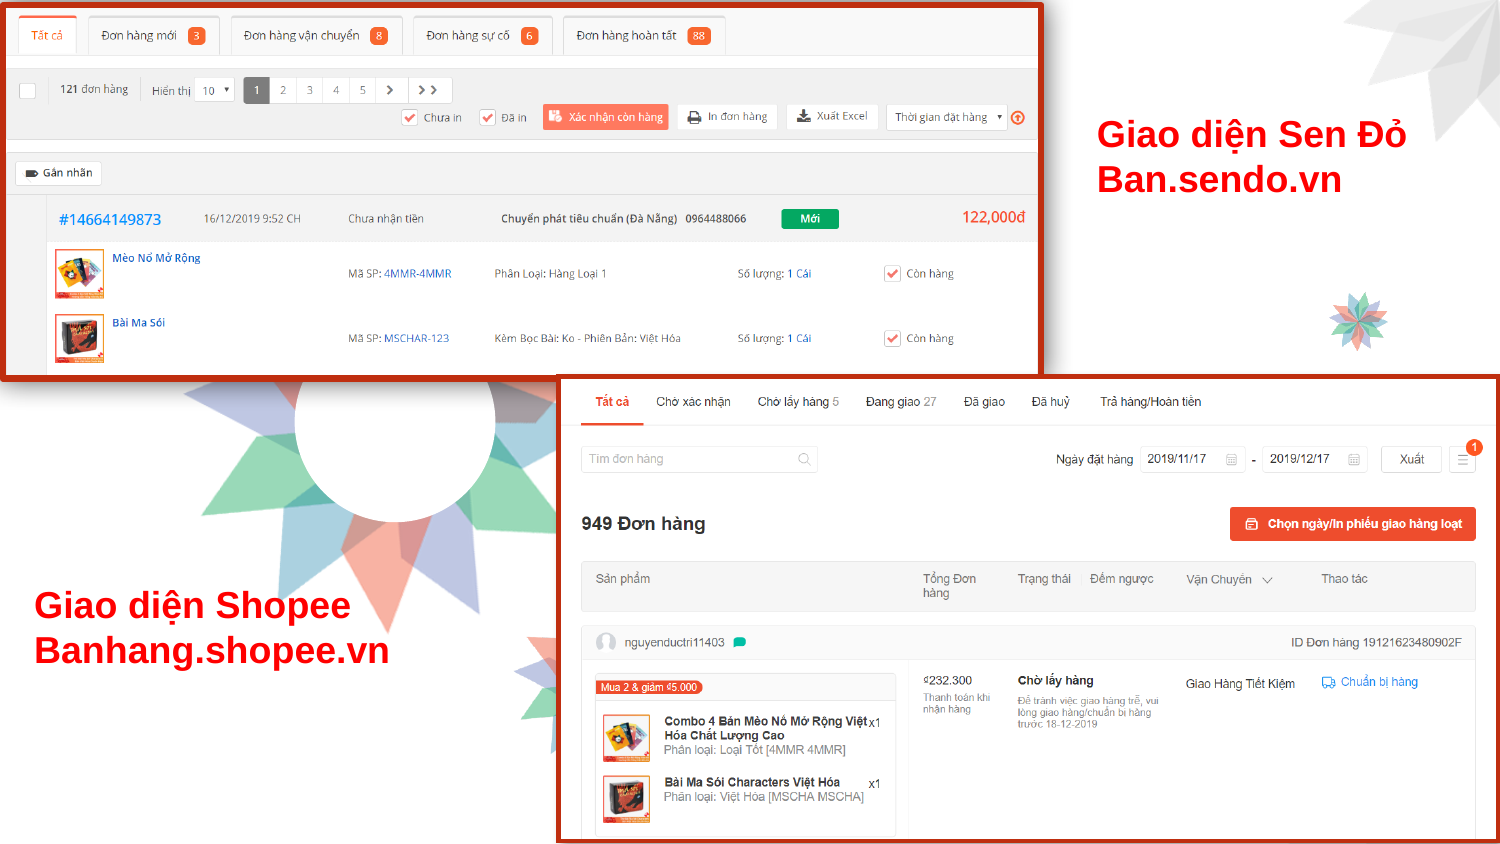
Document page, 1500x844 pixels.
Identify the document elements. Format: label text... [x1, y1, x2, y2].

text_box Giao diện Shopee Banhang.shopee.vn [19, 573, 406, 679]
picture [183, 382, 556, 766]
picture [1344, 0, 1500, 141]
text_box Giao diện Sen Đỏ Ban.sendo.vn [1082, 102, 1423, 208]
picture [1328, 291, 1388, 351]
picture [5, 8, 1039, 376]
picture [560, 378, 1496, 839]
